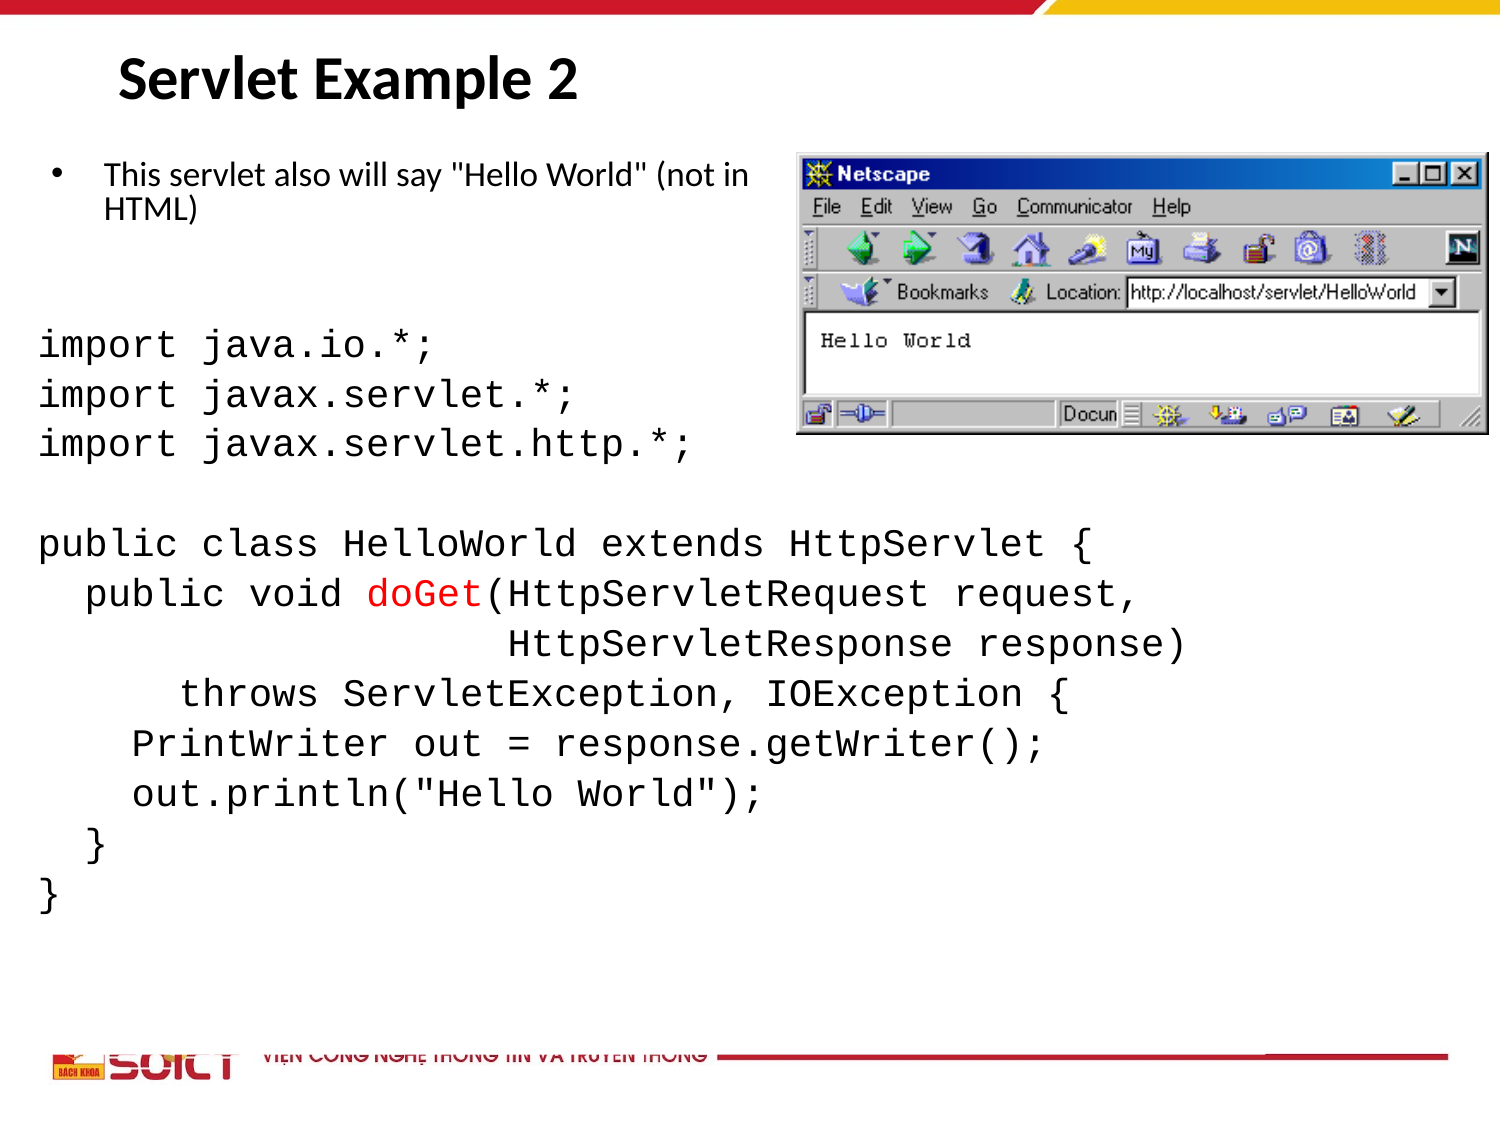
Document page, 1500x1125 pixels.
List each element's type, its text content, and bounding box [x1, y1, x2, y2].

text_box import java.io.*; import javax.servlet.*; import javax.servlet.http.*; public class HelloWorld extends HttpServlet { public void doGet(HttpServletRequest request, HttpServletResponse response) throws ServletException, IOException { PrintWriter out = response.getWriter(); out.println("Hello World"); } } [23, 316, 1266, 1055]
text_box This servlet also will say "Hello World" (not in HTML) [36, 152, 796, 235]
picture [0, 0, 1500, 1125]
title Servlet Example 2 [103, 18, 1397, 140]
